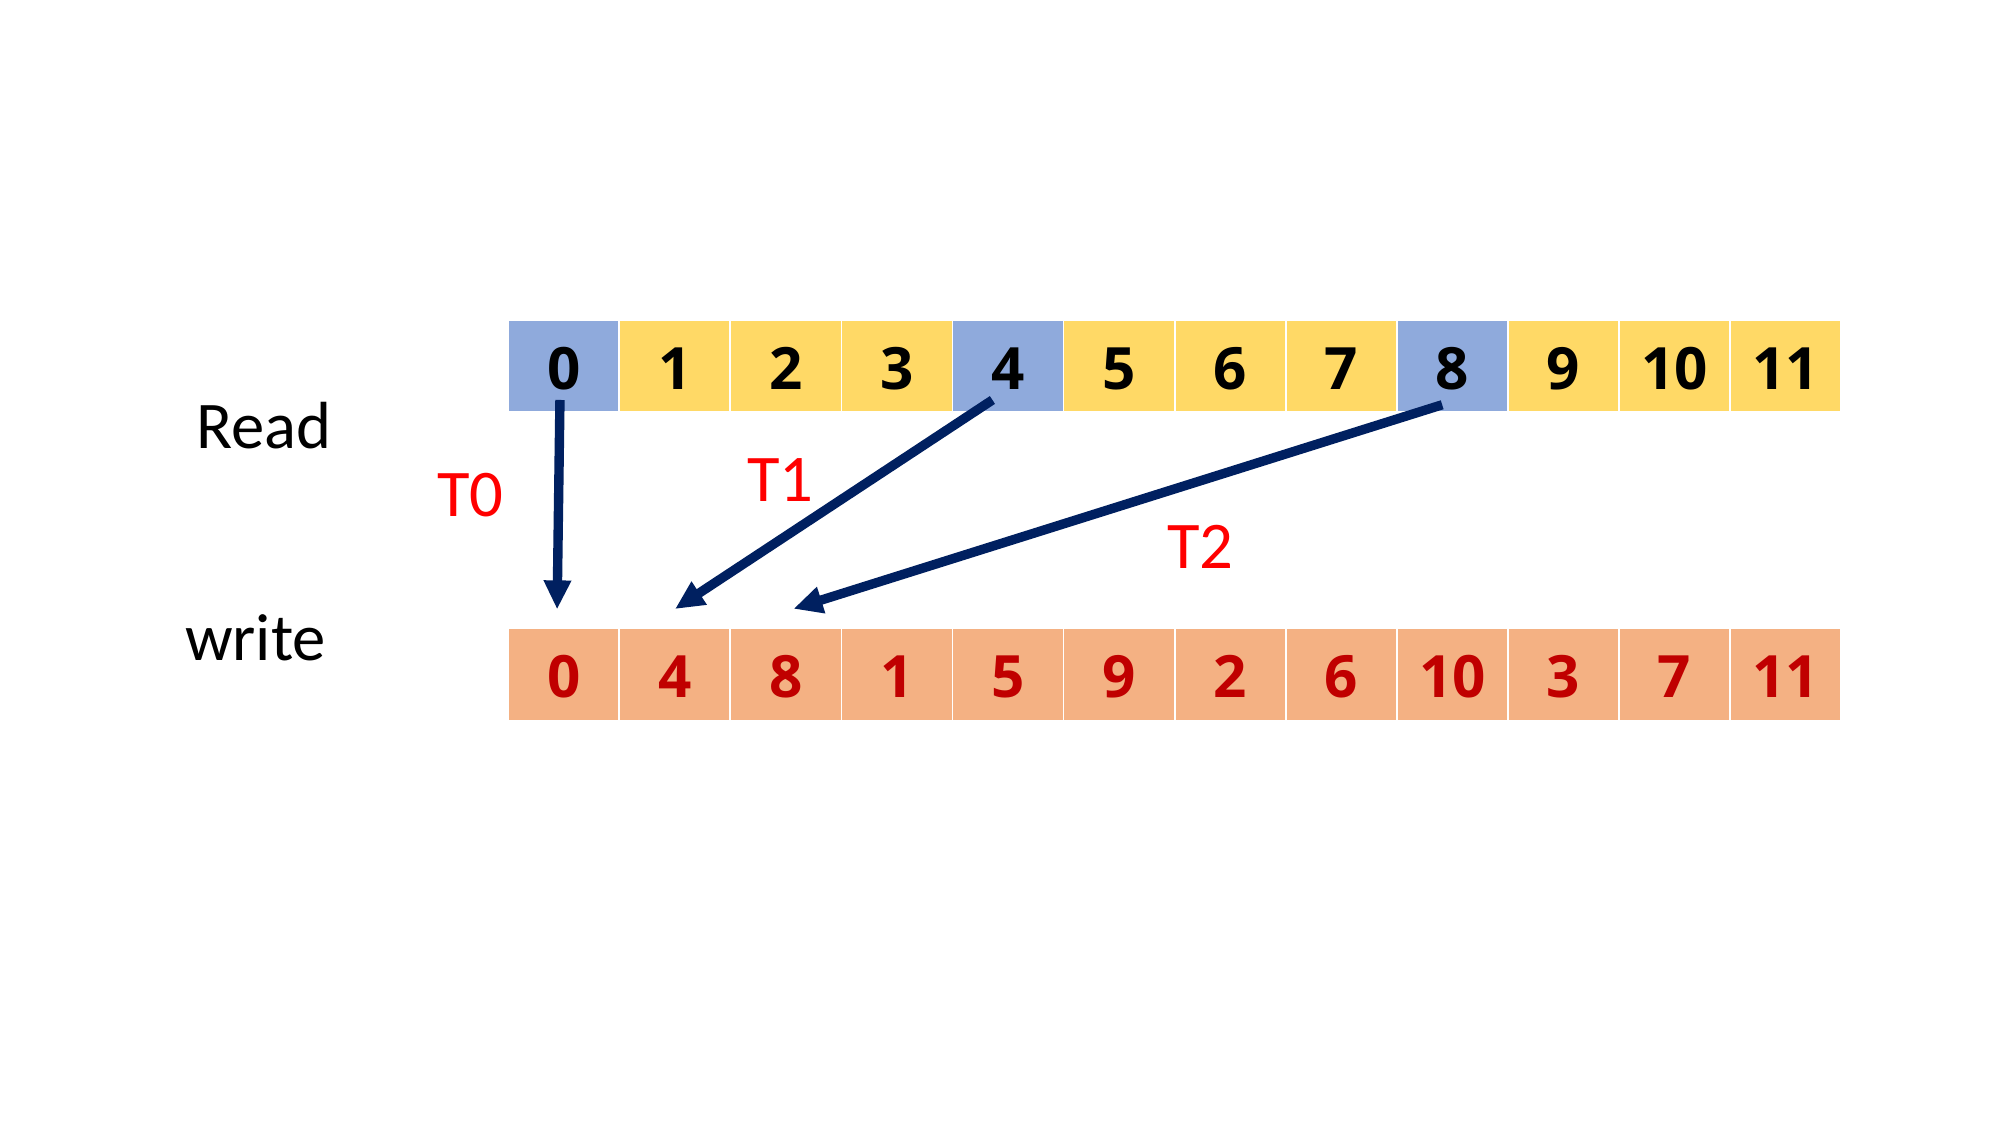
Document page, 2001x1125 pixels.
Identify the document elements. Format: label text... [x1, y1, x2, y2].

table_header 9 [1509, 321, 1618, 411]
text_box write [170, 586, 549, 682]
table_header 11 [1731, 321, 1840, 411]
table_header 1 [842, 629, 952, 720]
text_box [794, 404, 1443, 609]
table_header 5 [953, 629, 1063, 720]
table_header 0 [509, 321, 618, 411]
table_header 9 [1064, 629, 1174, 720]
text_box Read [181, 374, 560, 470]
table_header 1 [620, 321, 729, 411]
table_header 7 [1620, 629, 1729, 720]
table_header 4 [953, 321, 1063, 404]
table_header 3 [842, 321, 952, 399]
table_header 5 [1064, 321, 1174, 404]
table_header 10 [1398, 629, 1507, 720]
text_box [675, 399, 993, 609]
table_header 2 [1176, 629, 1285, 720]
table_header 8 [1398, 321, 1507, 411]
table_header 8 [731, 629, 841, 720]
table_header 0 [509, 629, 618, 720]
table_header 2 [731, 321, 841, 399]
table_header 11 [1731, 629, 1840, 720]
table_header 7 [1287, 321, 1396, 404]
table_header 10 [1620, 321, 1729, 411]
text_box T0 [422, 470, 553, 538]
table_header 6 [1176, 321, 1285, 404]
table_header 4 [620, 629, 729, 720]
table_header 3 [1509, 629, 1618, 720]
table_header 6 [1287, 629, 1396, 720]
